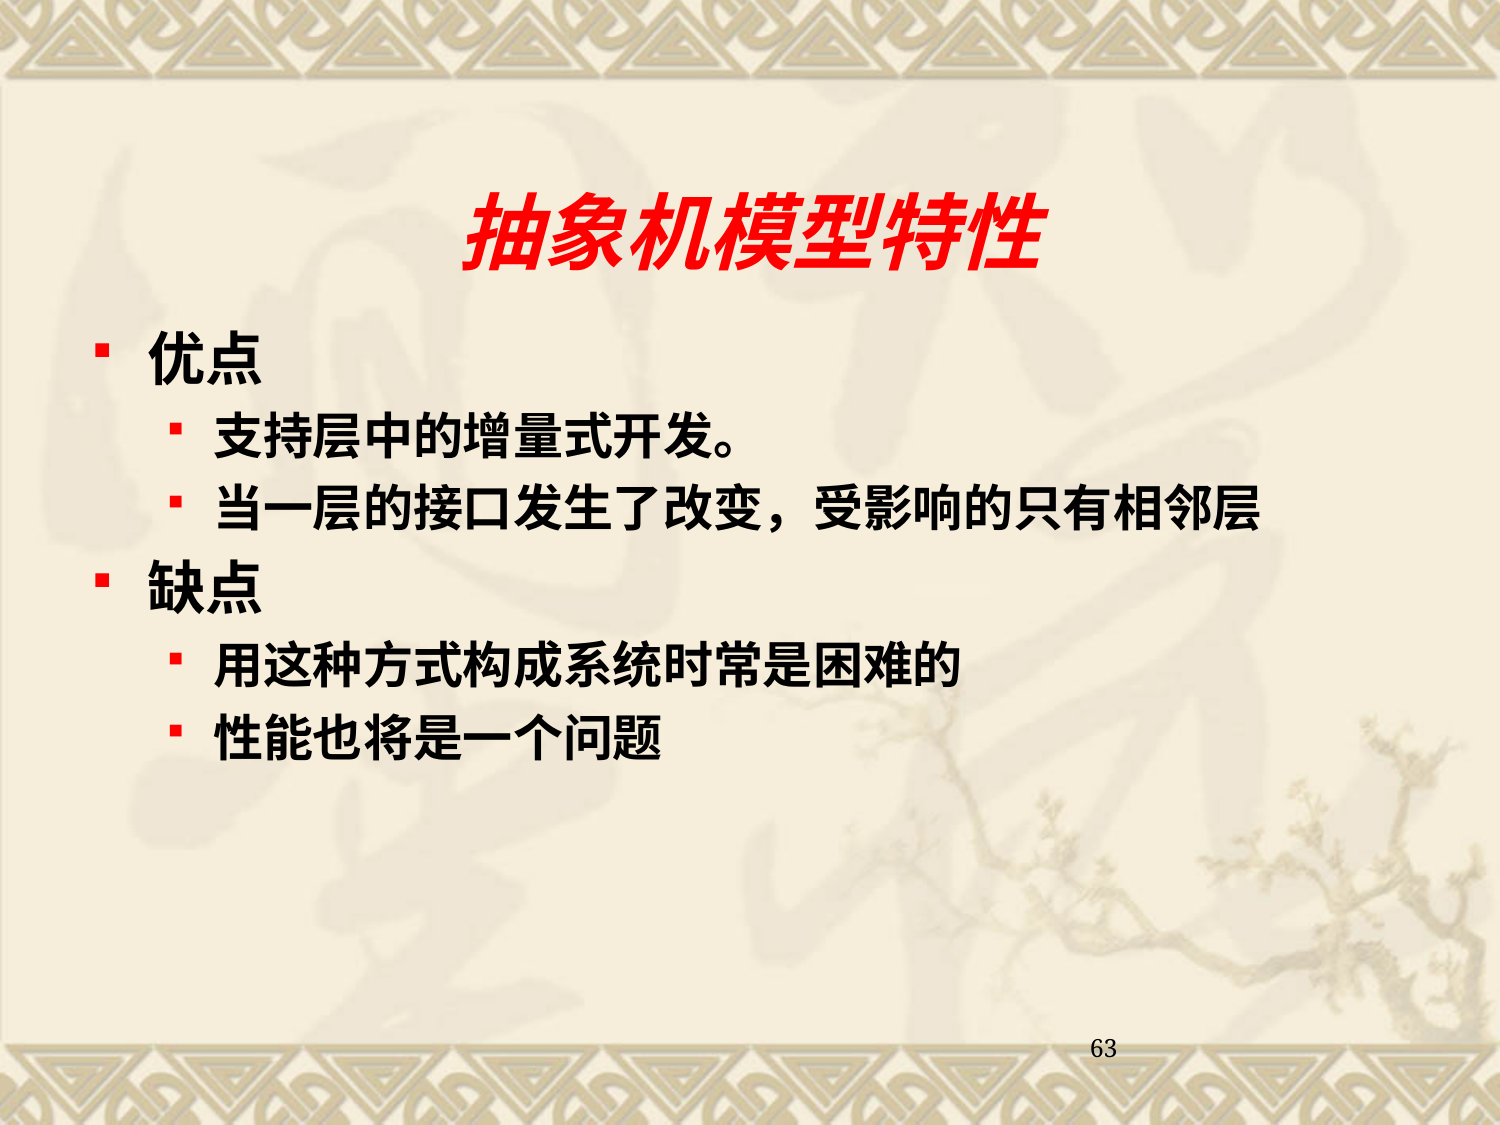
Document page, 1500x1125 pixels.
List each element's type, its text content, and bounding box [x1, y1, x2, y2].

picture [0, 0, 1500, 1125]
text_box 优点 支持层中的增量式开发。 当一层的接口发生了改变，受影响的只有相邻层 缺点 用这种方式构成系统时常是困难的 性能也将是一个问题 [76, 314, 1380, 860]
slide_number 63 [1074, 1024, 1451, 1103]
text_box 抽象机模型特性 [49, 160, 1451, 288]
